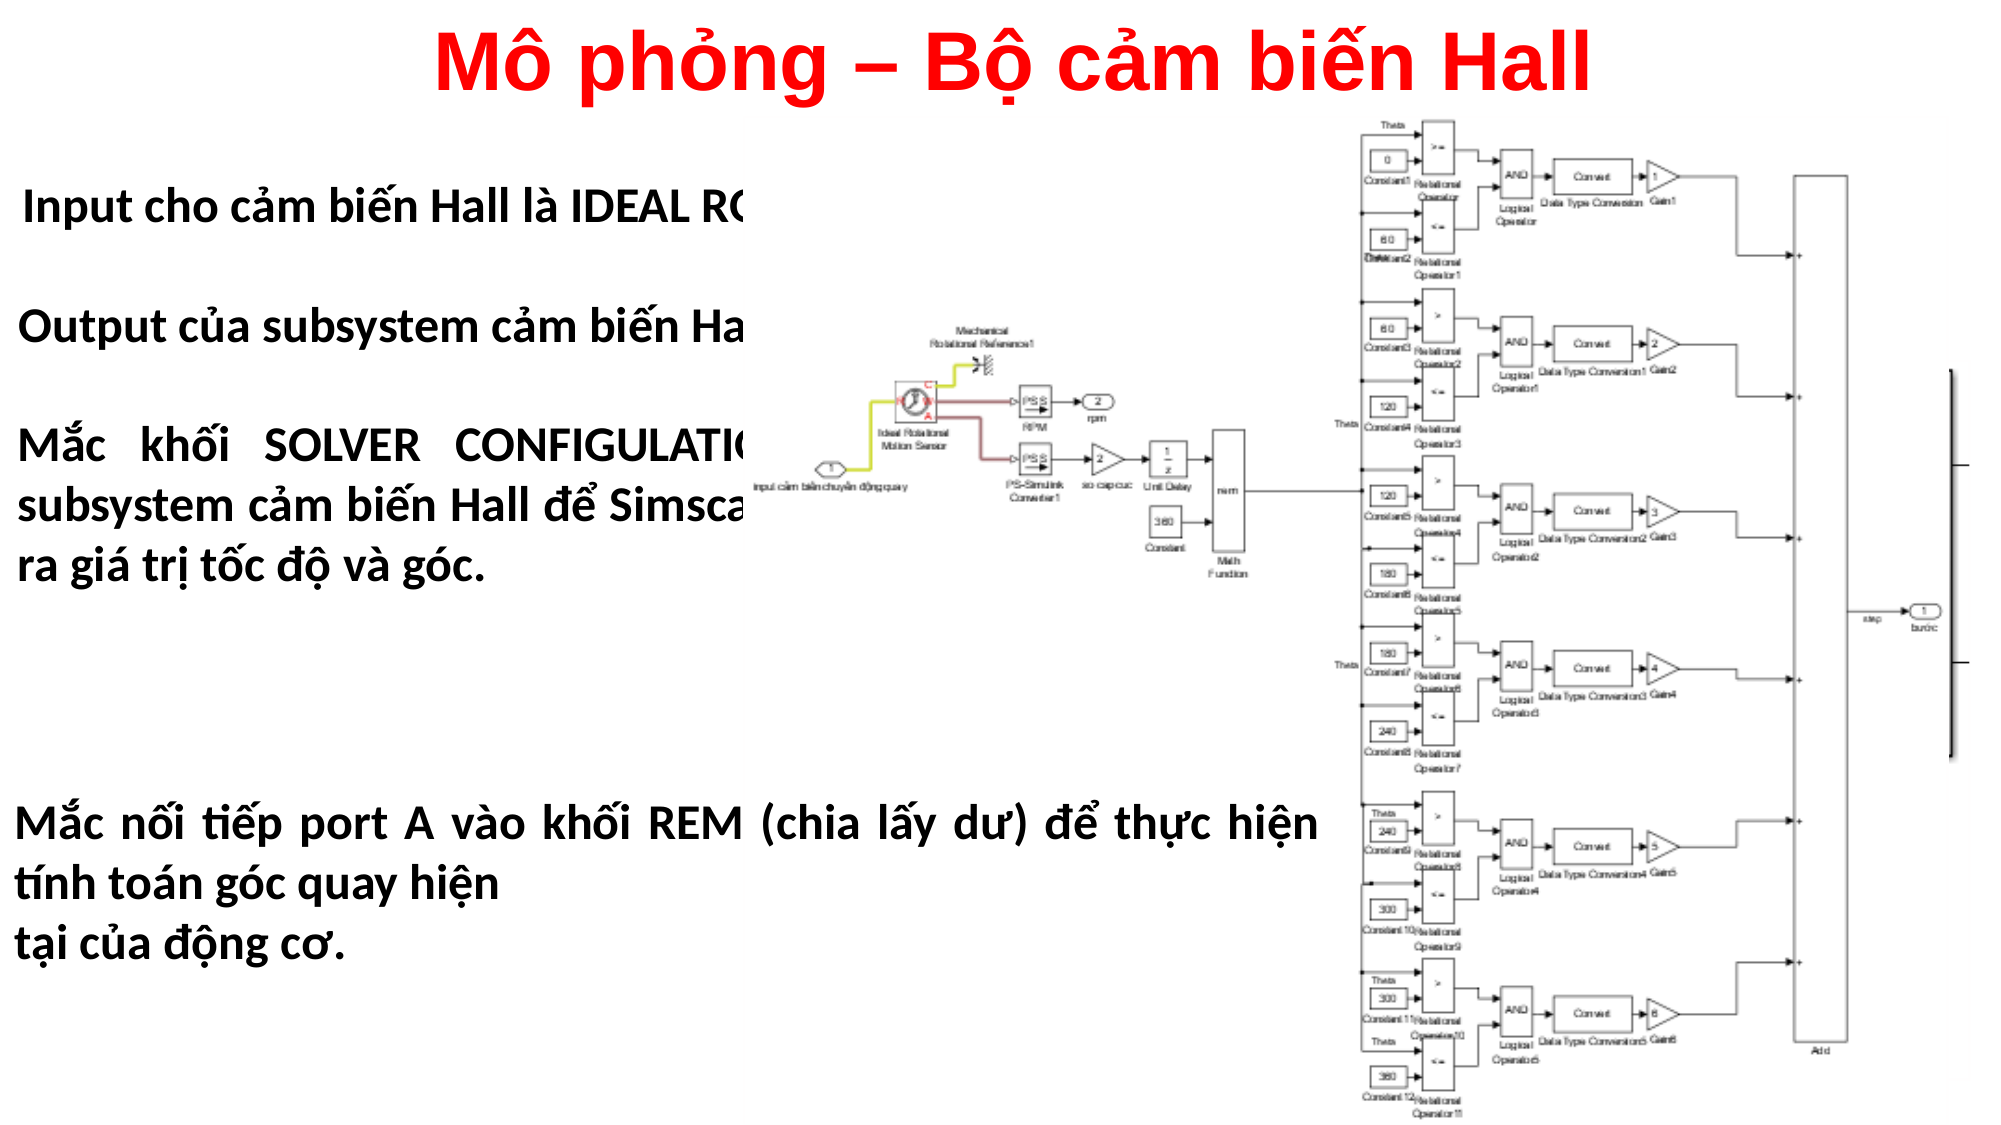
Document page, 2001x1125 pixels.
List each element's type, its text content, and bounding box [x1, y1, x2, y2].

text_box Output của subsystem cảm biến Hall sẽ trả về cho bộ điều khiển Logic. [4, 285, 743, 360]
text_box Mô phỏng – Bộ cảm biến Hall [418, 0, 1610, 115]
picture [743, 116, 1971, 1125]
text_box Mắc khối SOLVER CONFIGULATION song song với subsystem cảm biến Hall để Simscape tính toán và đưa ra giá trị tốc độ và góc. [2, 404, 743, 600]
text_box Input cho cảm biến Hall là IDEAL ROTATIONAL MOTION SENSOR – output của BLDC [7, 165, 743, 241]
text_box Mắc nối tiếp port A vào khối REM (chia lấy dư) để thực hiện tính toán góc quay hiện tại của động cơ. [0, 781, 743, 977]
